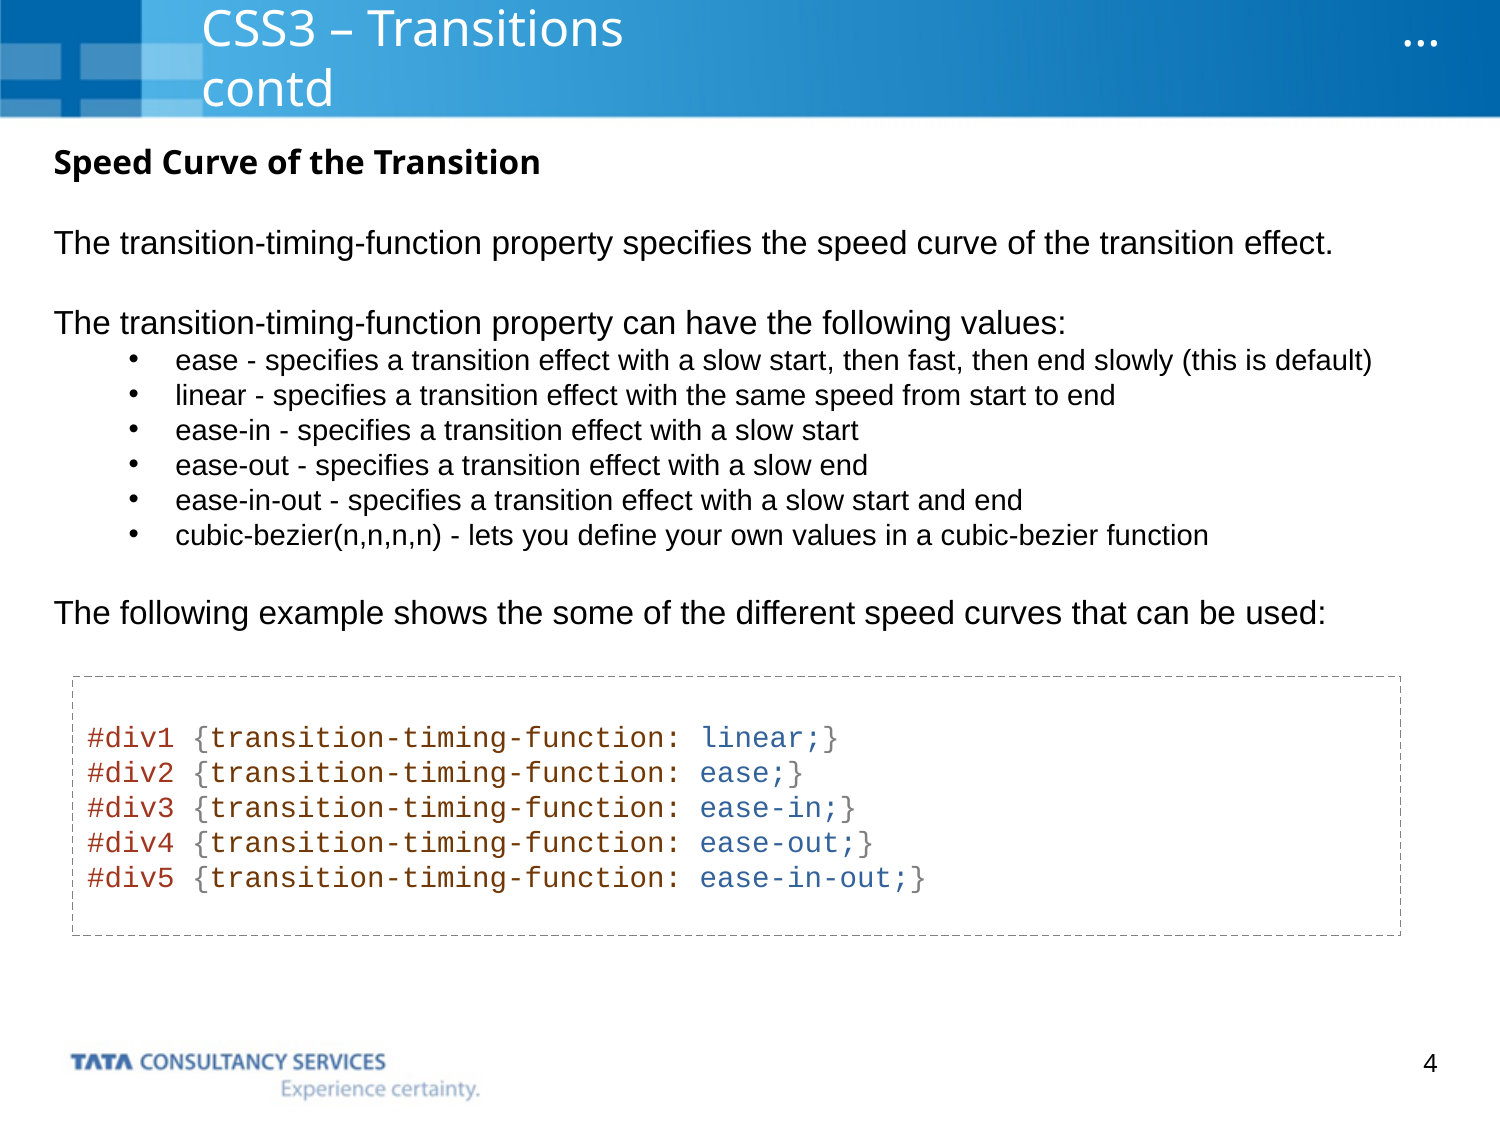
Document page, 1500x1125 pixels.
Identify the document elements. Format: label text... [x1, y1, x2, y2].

picture [0, 0, 1500, 1124]
text_box Speed Curve of the Transition The transition-timing-function property specifies the speed curve of the transition effect. The transition-timing-function property can have the following values: ease - specifies a transition effect with a slow start, then fast, then end slowly (this is default) linear - specifies a transition effect with the same speed from start to end ease-in - specifies a transition effect with a slow start ease-out - specifies a transition effect with a slow end ease-in-out - specifies a transition effect with a slow start and end cubic-bezier(n,n,n,n) - lets you define your own values in a cubic-bezier function The following example shows the some of the different speed curves that can be used: [38, 134, 1459, 719]
title CSS3 – Transitions …contd [186, 0, 1500, 114]
text_box #div1 {transition-timing-function: linear;} #div2 {transition-timing-function: ease;} #div3 {transition-timing-function: ease-in;} #div4 {transition-timing-function: ease-out;} #div5 {transition-timing-function: ease-in-out;} [72, 676, 1401, 936]
